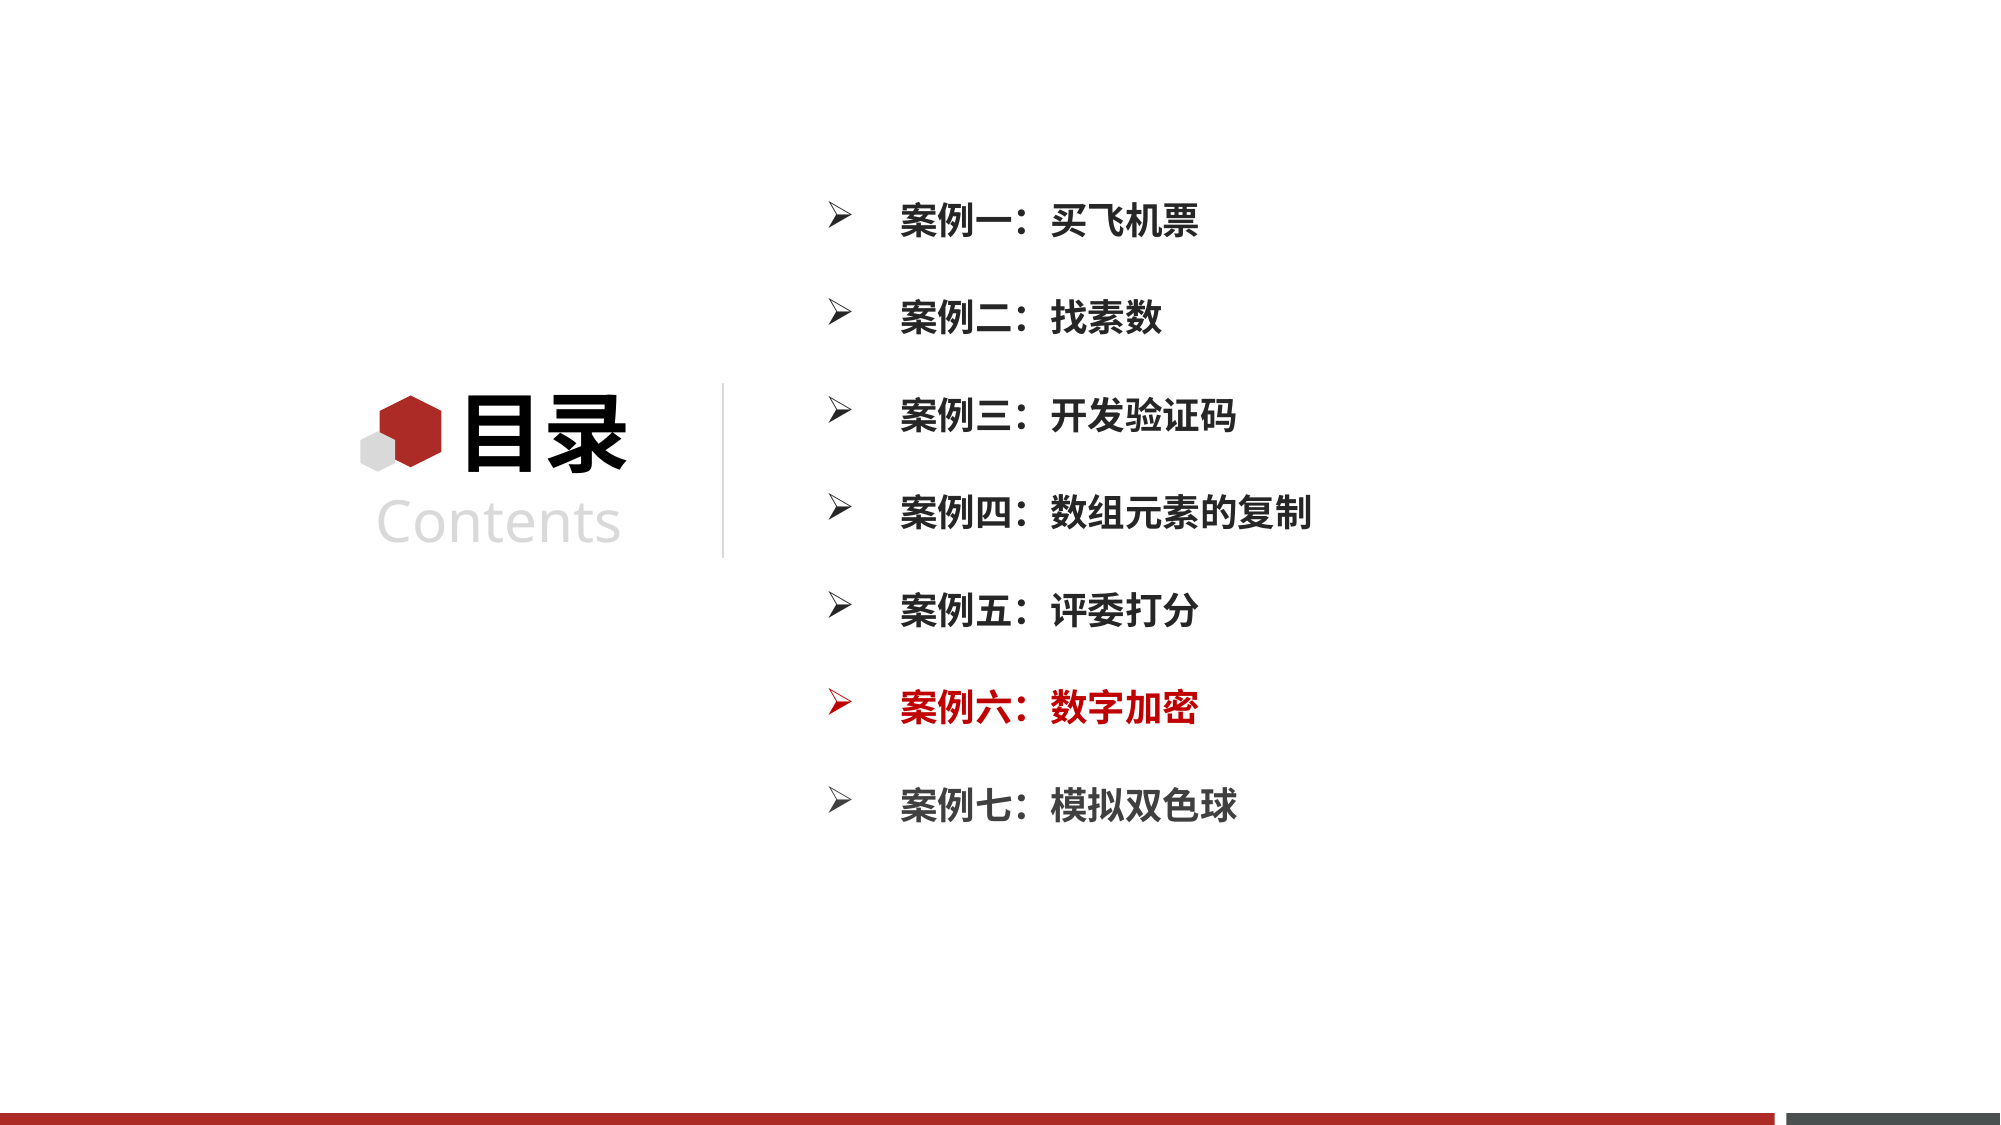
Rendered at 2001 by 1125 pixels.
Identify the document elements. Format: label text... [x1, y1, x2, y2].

list 案例一：买飞机票 案例二：找素数 案例三：开发验证码 案例四：数组元素的复制 案例五：评委打分 案例六：数字加密 案例七：模拟双色球 [810, 76, 1760, 902]
